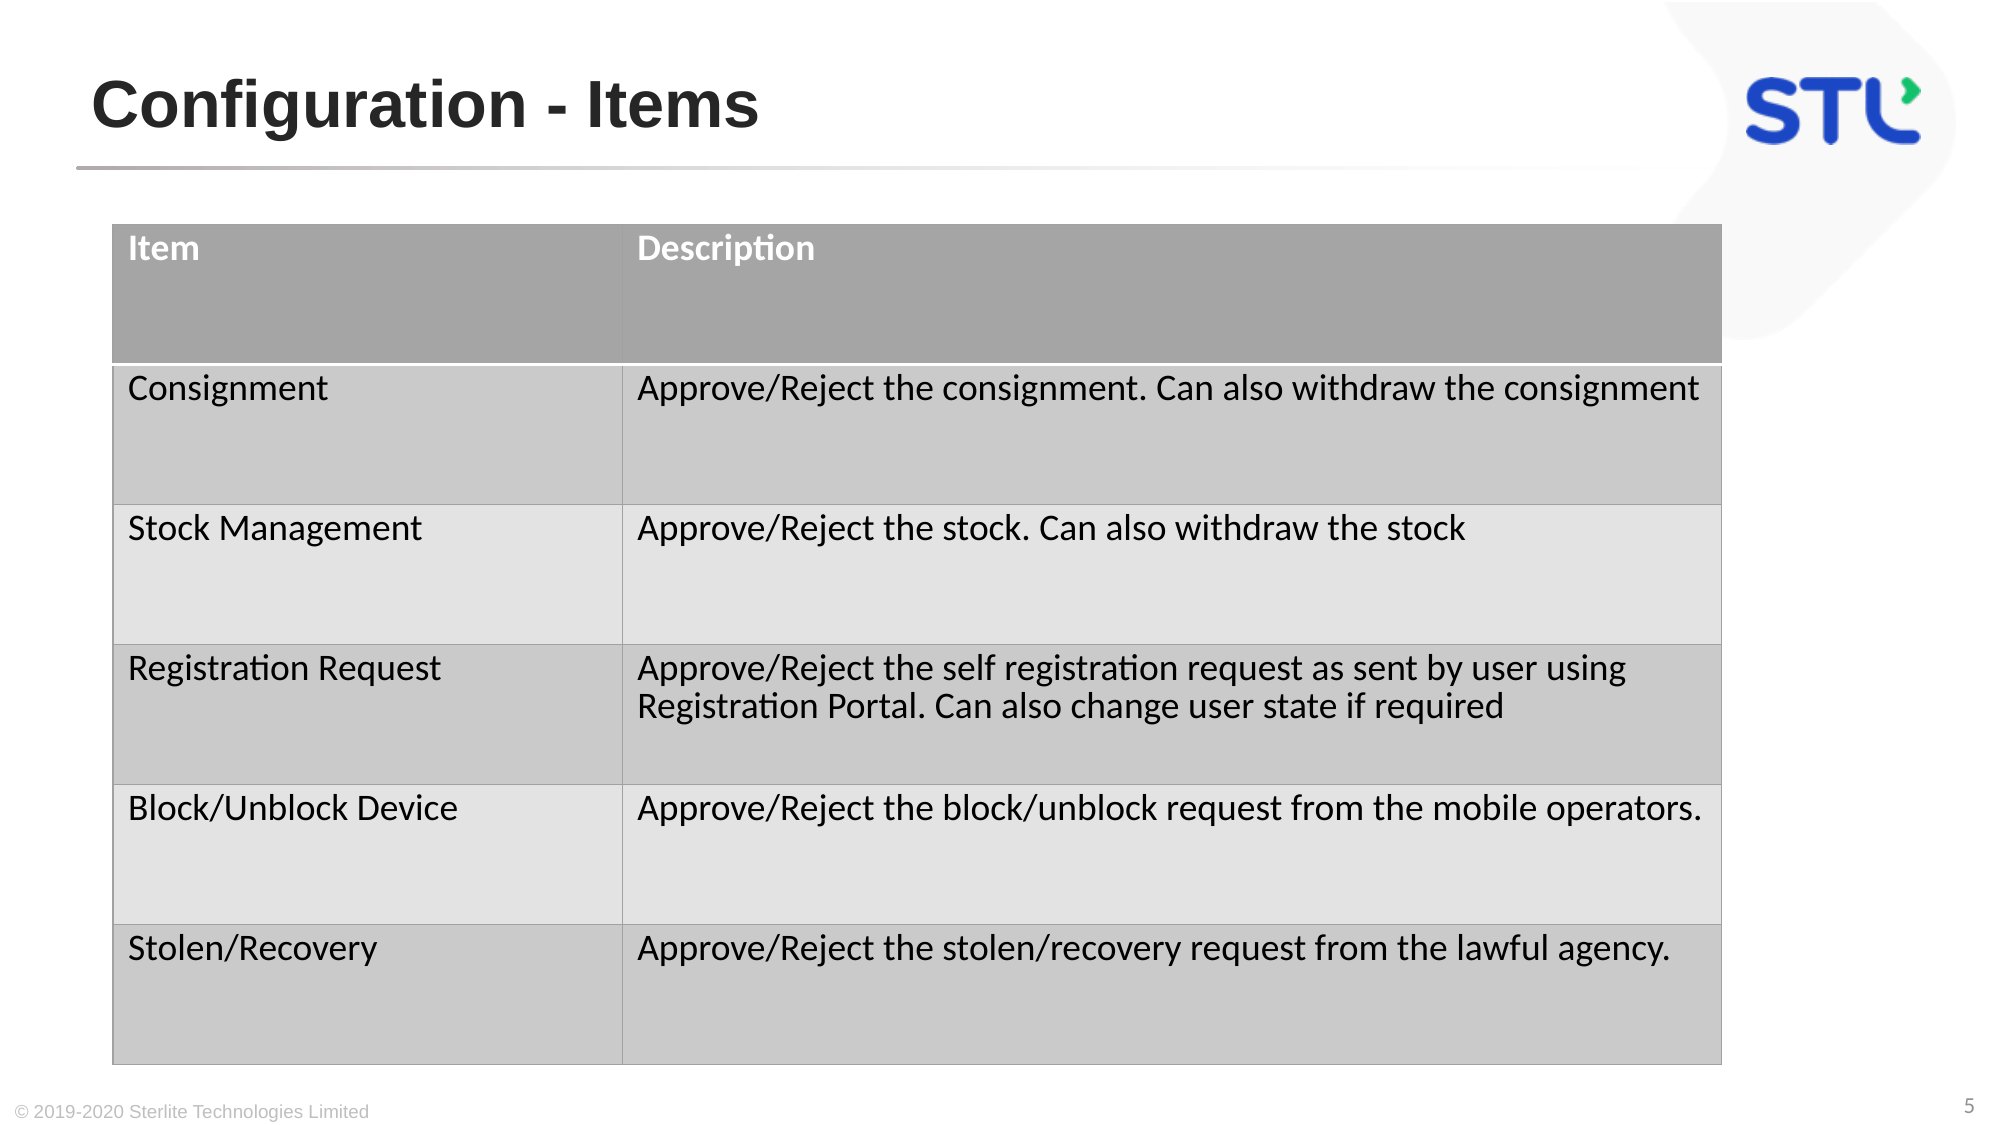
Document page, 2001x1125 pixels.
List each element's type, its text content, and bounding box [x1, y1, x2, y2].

table_header Description [623, 225, 1721, 363]
table_header Item [114, 225, 622, 363]
table_cell Approve/Reject the block/unblock request from the mobile operators. [623, 785, 1721, 924]
table_cell Approve/Reject the self registration request as sent by user using Registration Portal. Can also change user state if required [623, 645, 1721, 784]
table_cell Approve/Reject the consignment. Can also withdraw the consignment [623, 366, 1721, 504]
picture [1746, 77, 1921, 145]
table_cell Approve/Reject the stock. Can also withdraw the stock [623, 505, 1721, 644]
table_cell Approve/Reject the stolen/recovery request from the lawful agency. [623, 925, 1721, 1064]
table_cell Stolen/Recovery [114, 925, 622, 1064]
footer © 2019-2020 Sterlite Technologies Limited [0, 1083, 455, 1125]
table_cell Registration Request [114, 645, 622, 784]
title Configuration - Items [76, 35, 1564, 167]
table_cell Stock Management [114, 505, 622, 644]
slide_number 5 [1955, 1083, 1997, 1122]
table_cell Consignment [114, 366, 622, 504]
table_cell Block/Unblock Device [114, 785, 622, 924]
